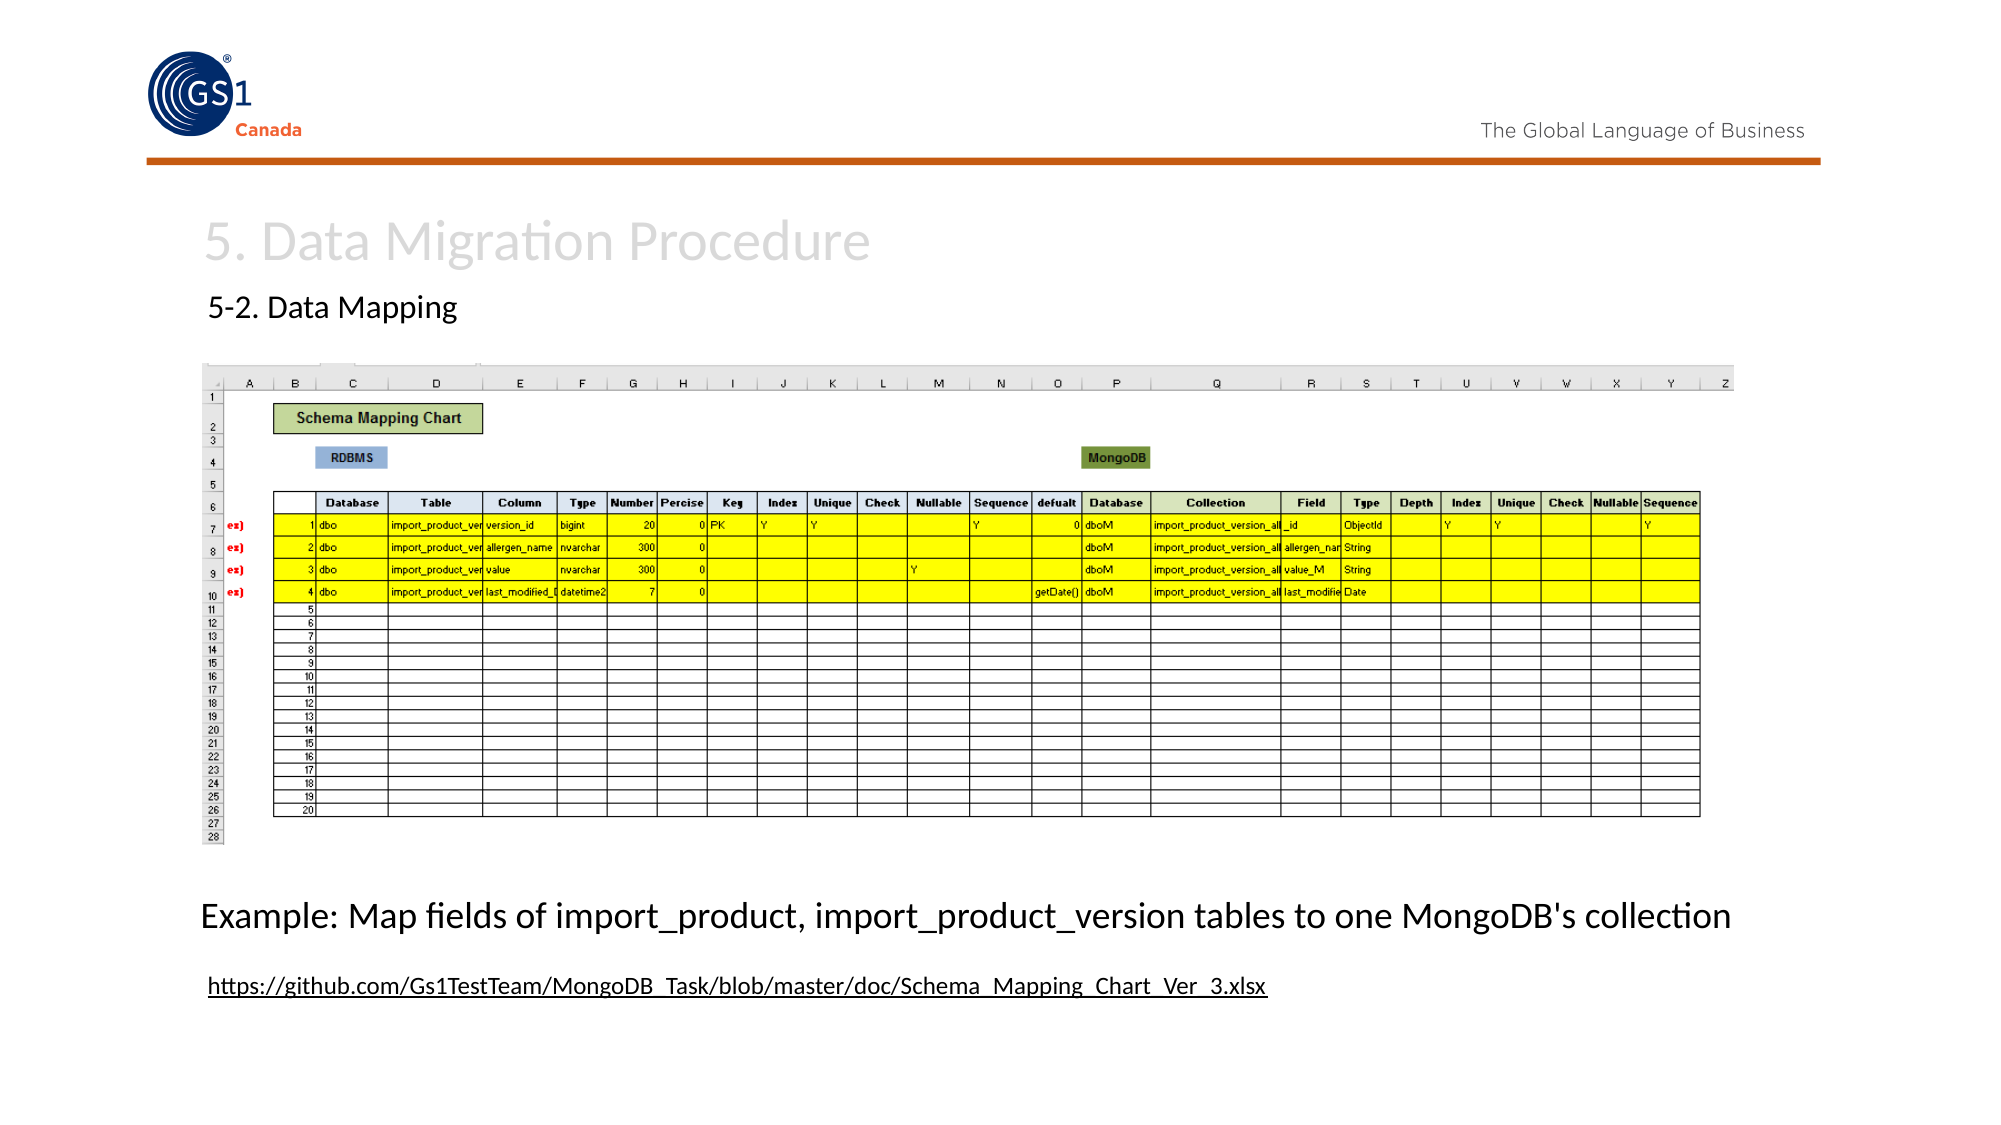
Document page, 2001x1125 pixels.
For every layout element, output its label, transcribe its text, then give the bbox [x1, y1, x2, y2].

text_box https://github.com/Gs1TestTeam/MongoDB_Task/blob/master/doc/Schema_Mapping_Chart_Ver_3.xlsx [192, 962, 1320, 1008]
picture [1481, 122, 1804, 141]
text_box 5-2. Data Mapping [192, 277, 1399, 333]
picture [146, 50, 453, 141]
text_box [146, 157, 1822, 166]
text_box 5. Data Migration Procedure [189, 195, 968, 280]
picture [202, 363, 1734, 845]
text_box Example: Map fields of import_product, import_product_version tables to one MongoDB's collection [185, 884, 1797, 944]
